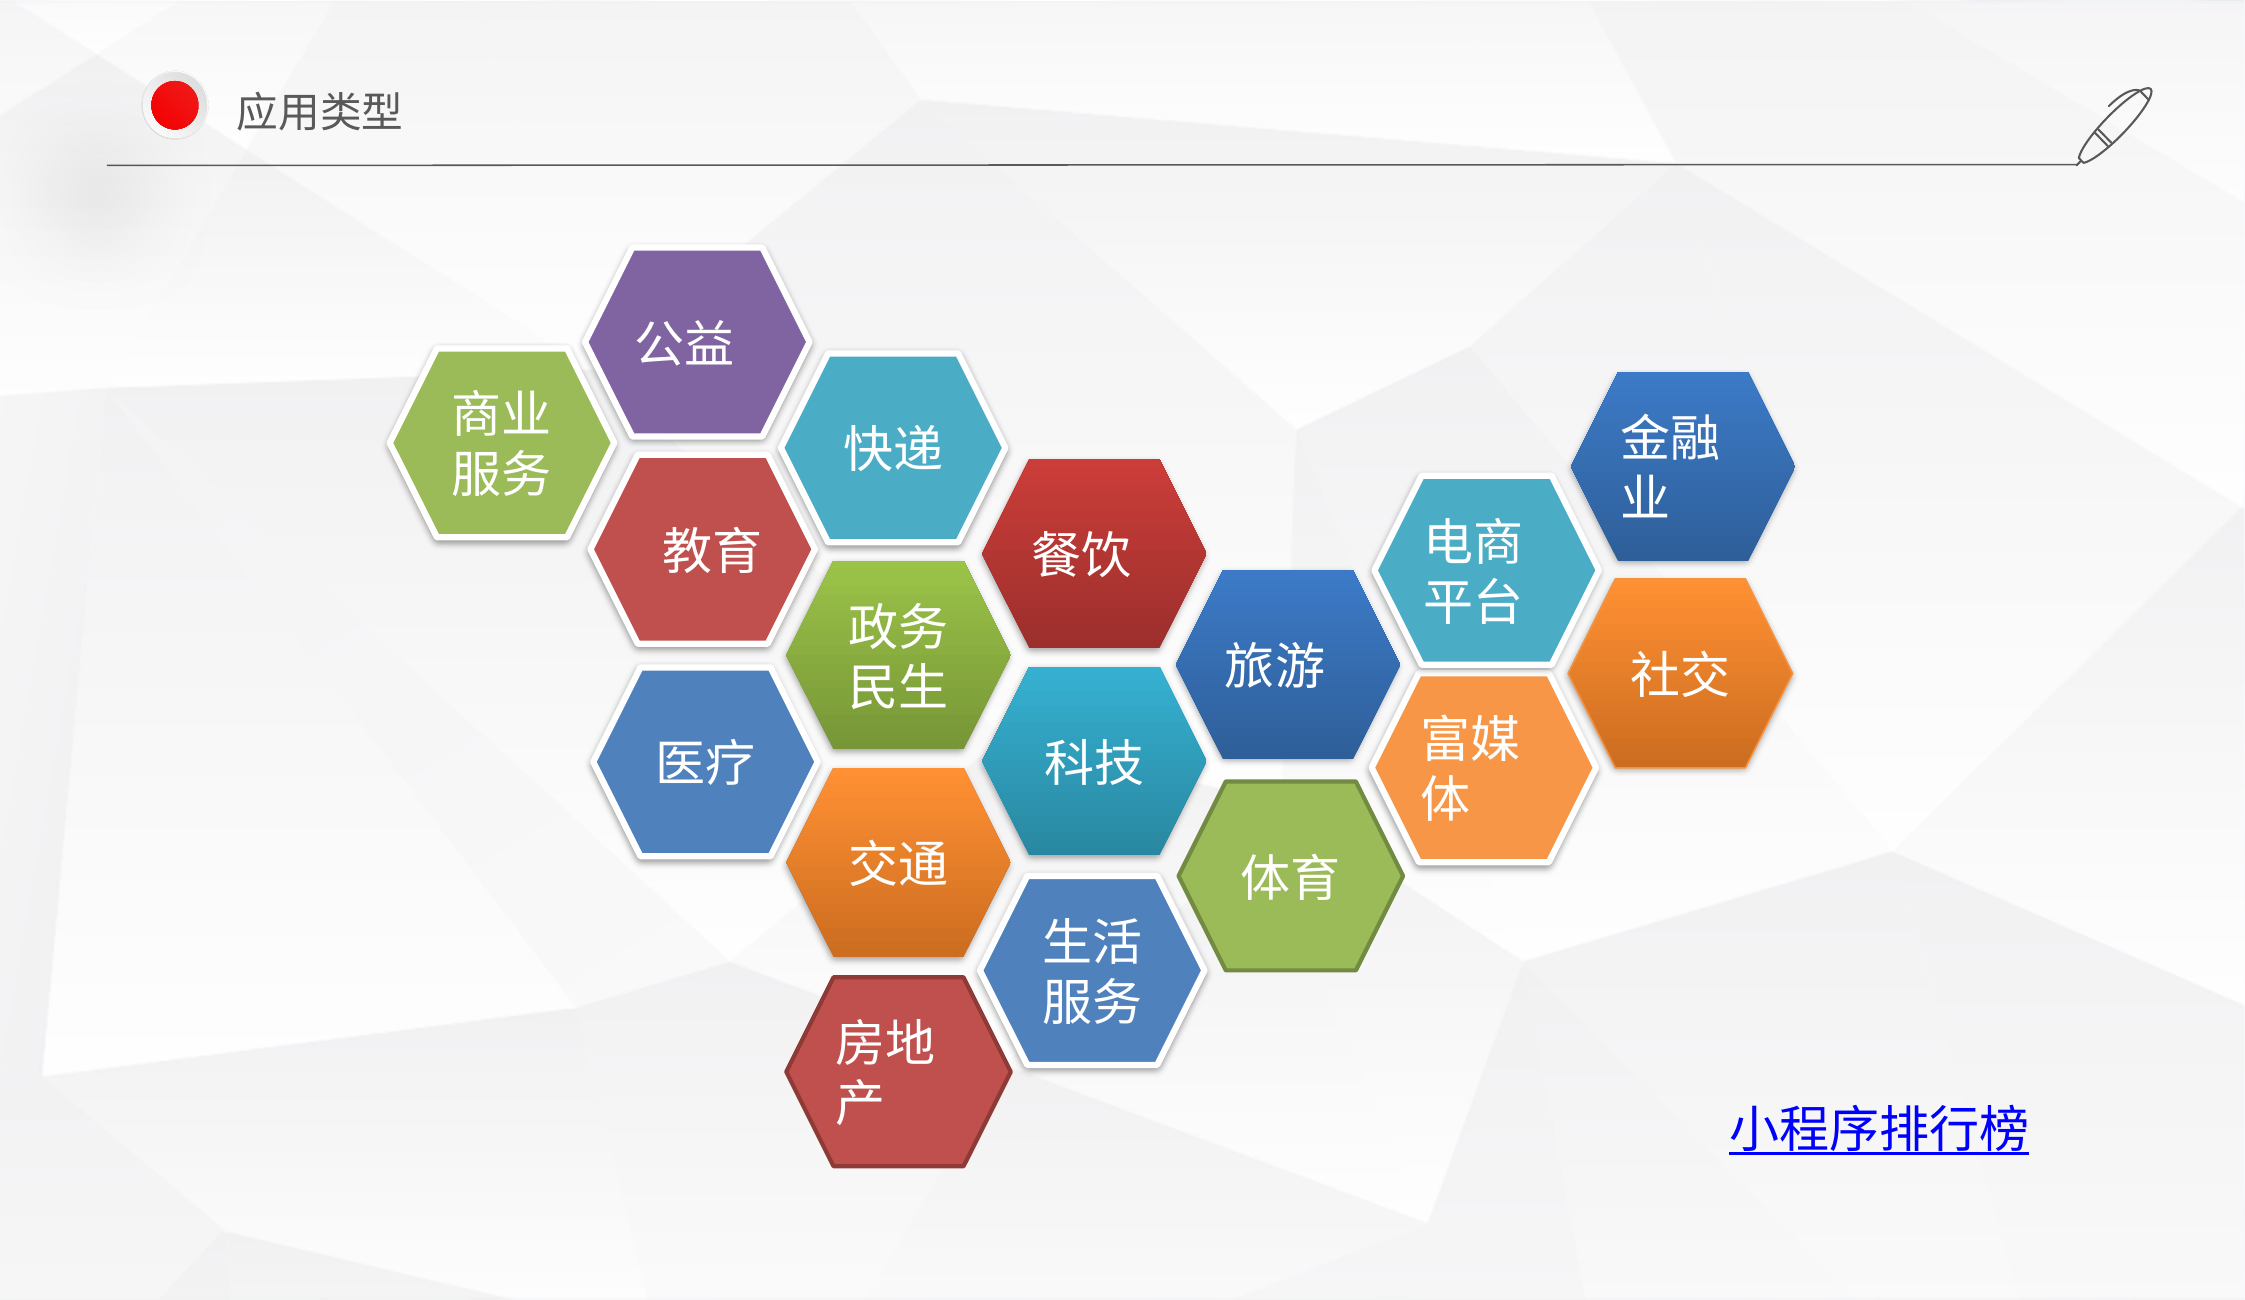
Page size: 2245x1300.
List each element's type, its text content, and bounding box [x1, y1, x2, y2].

text_box 电商平台 [1371, 472, 1602, 668]
text_box 生活服务 [977, 872, 1208, 1069]
text_box 商业服务 [386, 345, 618, 541]
picture [0, 0, 2245, 1300]
text_box 餐饮 [982, 459, 1207, 649]
text_box 医疗 [590, 664, 821, 860]
text_box 体育 [1176, 779, 1405, 973]
text_box 富媒体 [1368, 671, 1599, 866]
text_box 房地产 [784, 975, 1013, 1169]
text_box 交通 [786, 767, 1011, 957]
text_box 应用类型 [216, 76, 615, 147]
text_box 政务民生 [786, 560, 1011, 750]
text_box 科技 [982, 666, 1207, 856]
text_box 社交 [1567, 578, 1794, 769]
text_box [141, 70, 209, 140]
text_box 小程序排行榜 [1714, 1090, 2045, 1178]
text_box 快递 [778, 350, 1009, 546]
text_box [2077, 88, 2152, 164]
text_box 公益 [582, 244, 813, 440]
text_box 教育 [587, 451, 818, 647]
text_box 金融业 [1570, 372, 1796, 561]
text_box 旅游 [1175, 570, 1401, 760]
